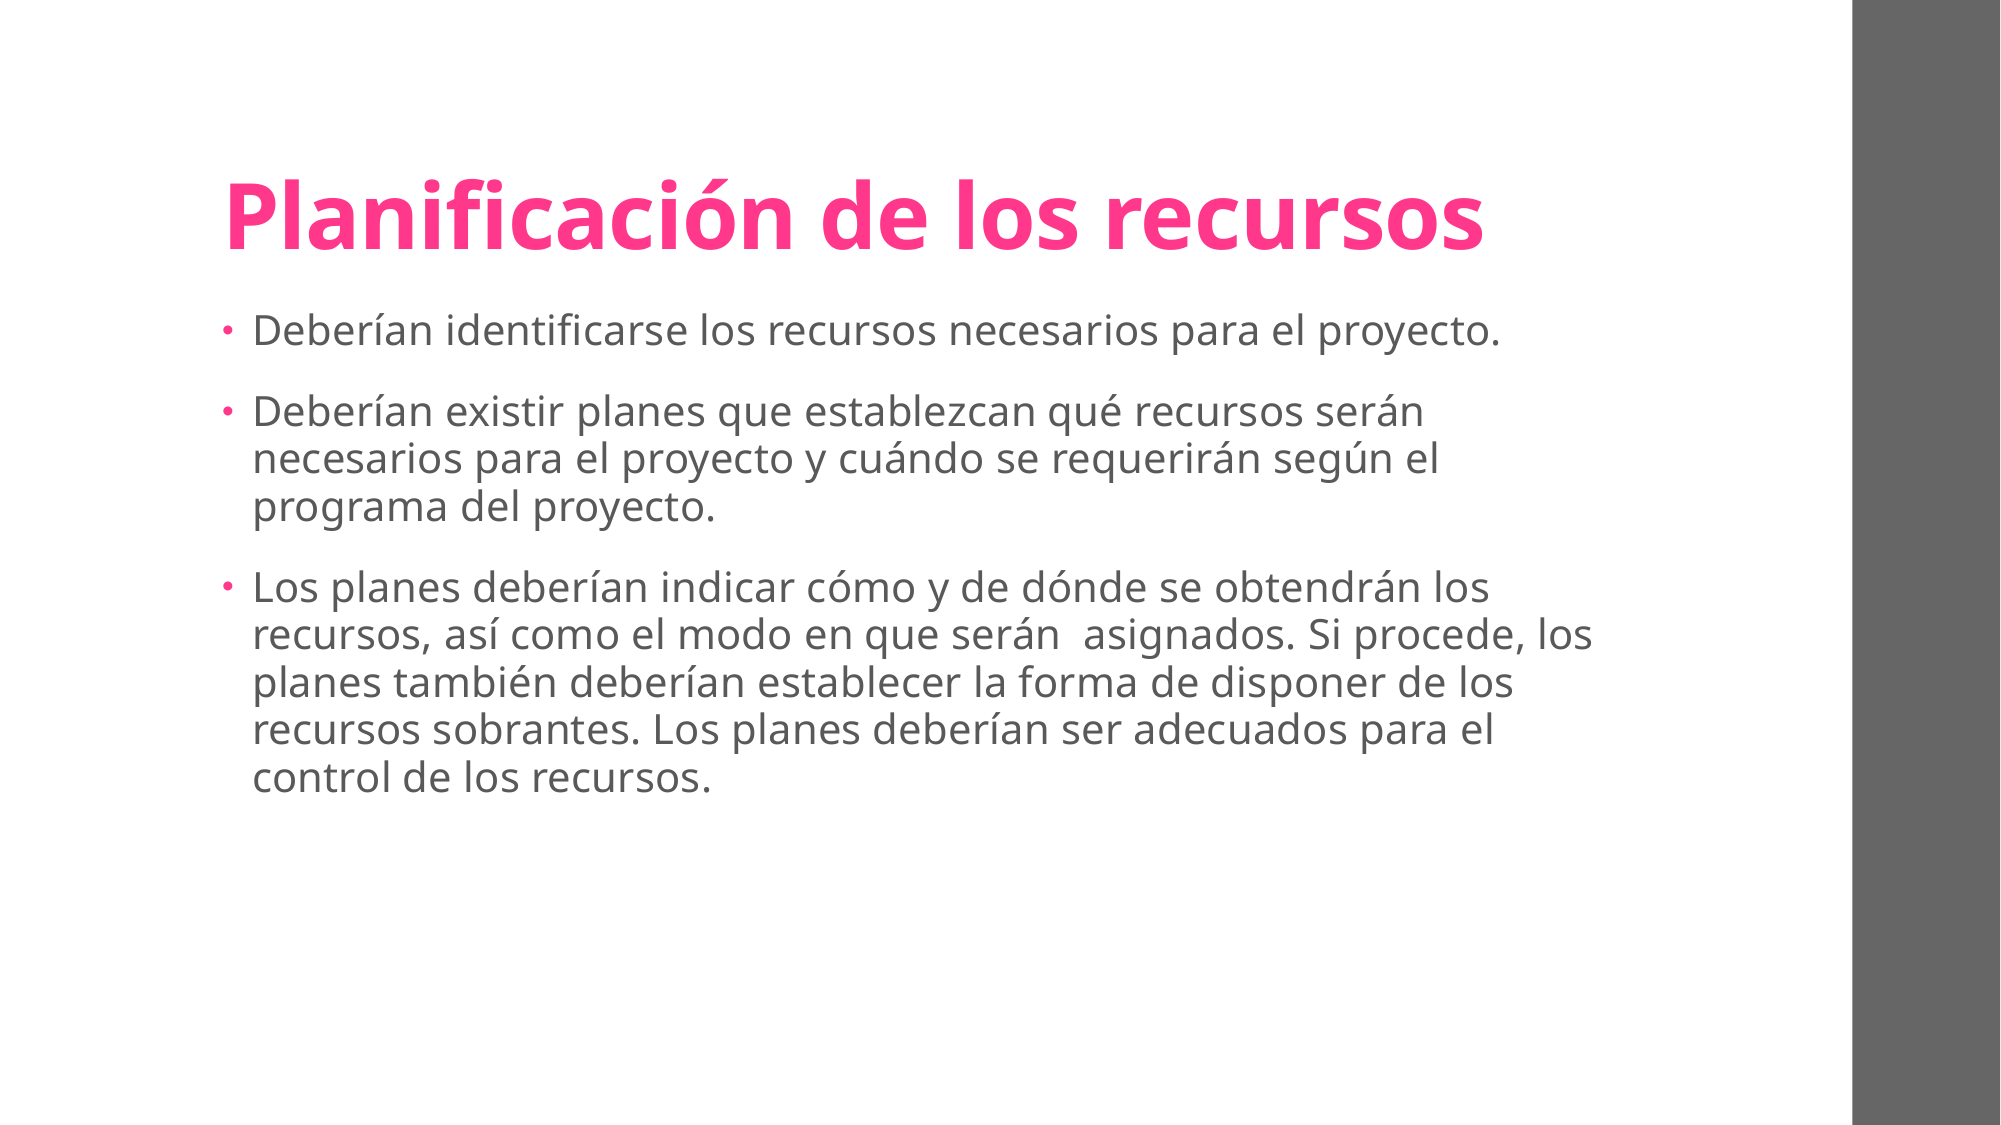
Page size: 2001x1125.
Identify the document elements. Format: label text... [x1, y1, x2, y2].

title Planificación de los recursos [206, 43, 1797, 278]
list Deberían identificarse los recursos necesarios para el proyecto. Deberían existir planes que establezcan qué recursos serán necesarios para el proyecto y cuándo se requerirán según el programa del proyecto. Los planes deberían indicar cómo y de dónde se obtendrán los recursos, así como el modo en que serán asignados. Si procede, los planes también deberían establecer la forma de disponer de los recursos sobrantes. Los planes deberían ser adecuados para el control de los recursos. [206, 299, 1617, 1014]
